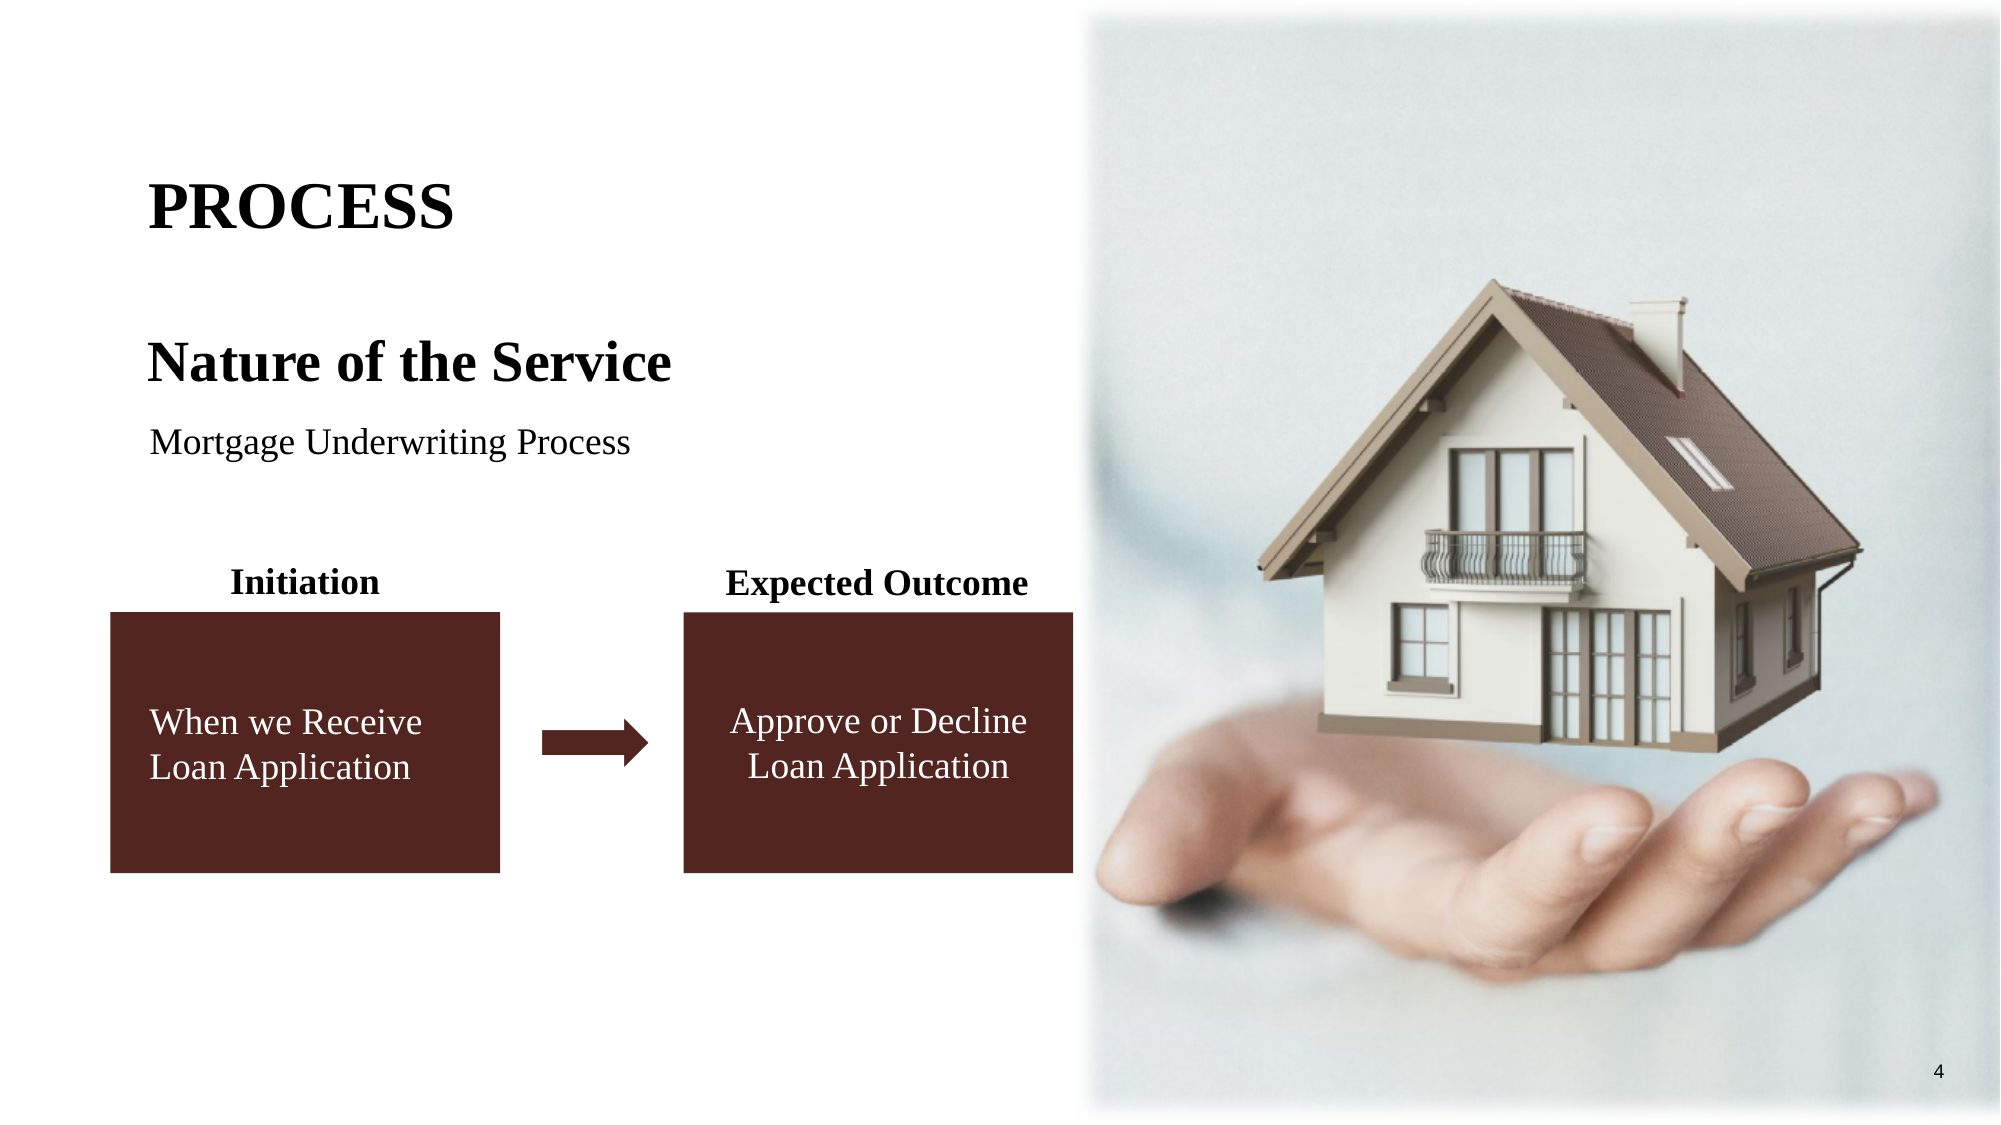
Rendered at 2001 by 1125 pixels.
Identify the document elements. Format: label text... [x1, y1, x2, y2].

text_box Expected Outcome [685, 550, 1070, 611]
text_box Nature of the Service [132, 316, 851, 402]
text_box [539, 710, 653, 775]
list Mortgage Underwriting Process [134, 402, 731, 479]
picture [1074, 0, 2000, 1125]
text_box Approve or Decline Loan Application [687, 688, 1071, 794]
text_box When we Receive Loan Application [134, 689, 476, 795]
title PROCESS [133, 66, 1074, 348]
text_box Initiation [112, 549, 498, 610]
text_box [110, 612, 501, 874]
text_box [683, 612, 1074, 874]
